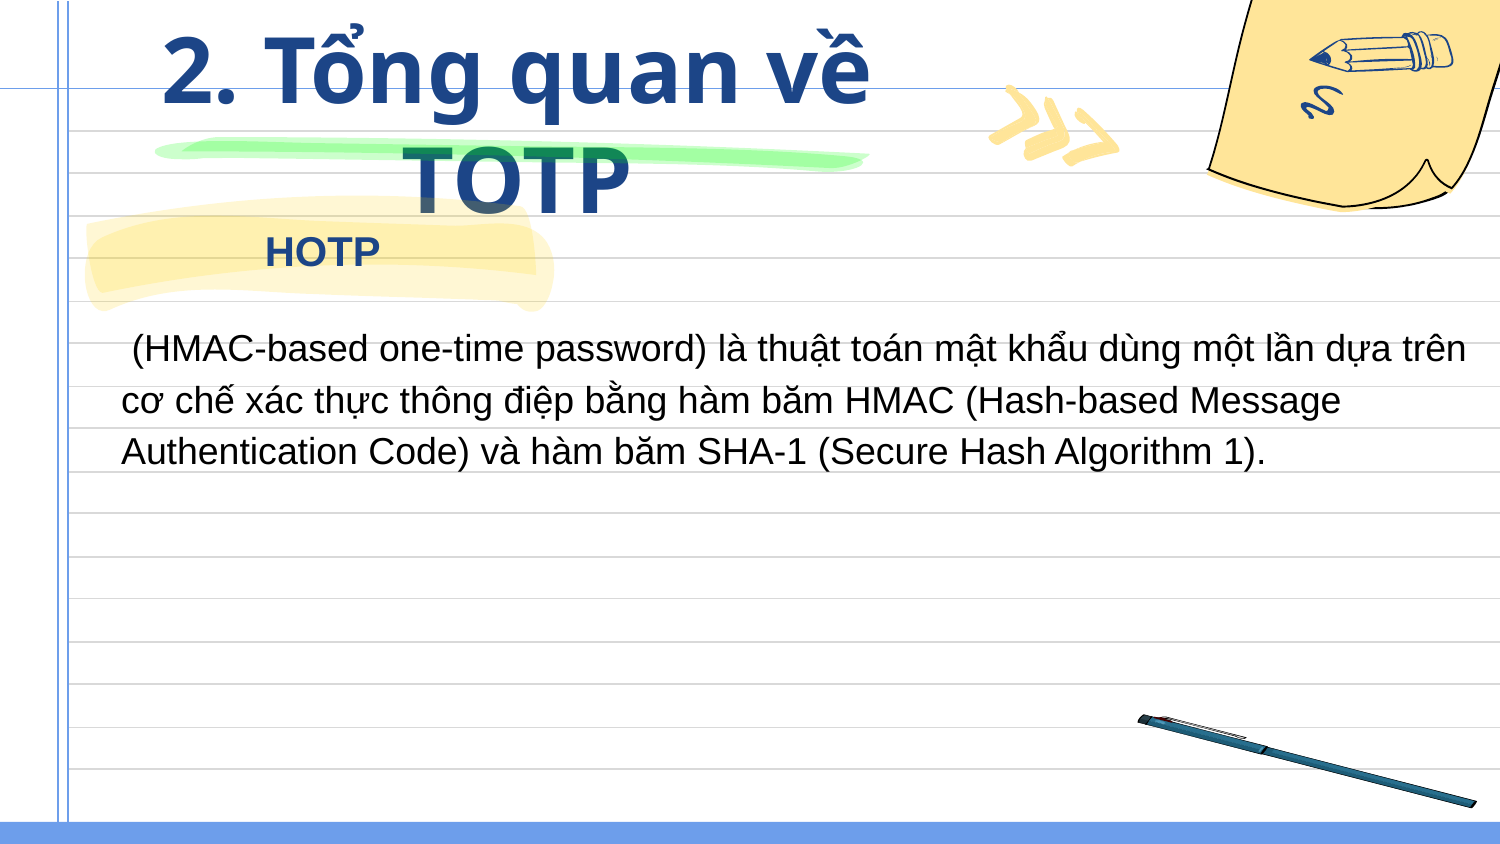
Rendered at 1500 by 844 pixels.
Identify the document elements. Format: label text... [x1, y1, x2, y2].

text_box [152, 136, 881, 173]
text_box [990, 100, 1123, 171]
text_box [1234, 0, 1500, 217]
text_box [1133, 744, 1483, 776]
title 2. Tổng quan về TOTP [61, 12, 974, 202]
text_box (HMAC-based one-time password) là thuật toán mật khẩu dùng một lần dựa trên cơ chế xác thực thông điệp bằng hàm băm HMAC (Hash-based Message Authentication Code) và hàm băm SHA-1 (Secure Hash Algorithm 1). [31, 302, 1500, 530]
text_box HOTP [561, 210, 572, 294]
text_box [1309, 0, 1442, 151]
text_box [76, 178, 556, 341]
